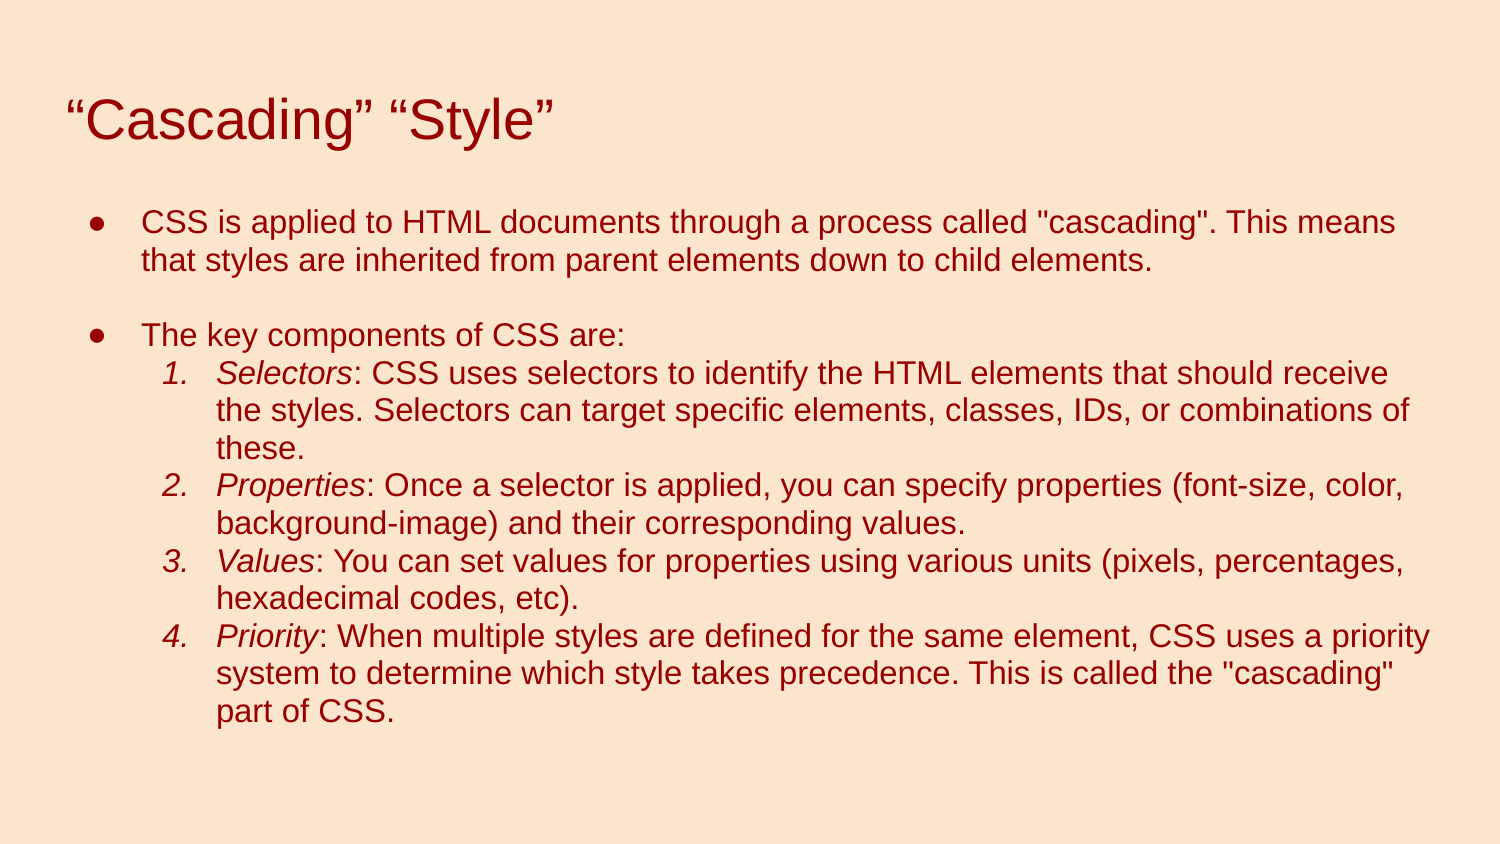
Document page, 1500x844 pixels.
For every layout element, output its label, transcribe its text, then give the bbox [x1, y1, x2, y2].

list CSS is applied to HTML documents through a process called "cascading". This means that styles are inherited from parent elements down to child elements. The key components of CSS are: Selectors: CSS uses selectors to identify the HTML elements that should receive the styles. Selectors can target specific elements, classes, IDs, or combinations of these. Properties: Once a selector is applied, you can specify properties (font-size, color, background-image) and their corresponding values. Values: You can set values for properties using various units (pixels, percentages, hexadecimal codes, etc). Priority: When multiple styles are defined for the same element, CSS uses a priority system to determine which style takes precedence. This is called the "cascading" part of CSS. [51, 189, 1449, 750]
title “Cascading” “Style” [51, 72, 1449, 167]
